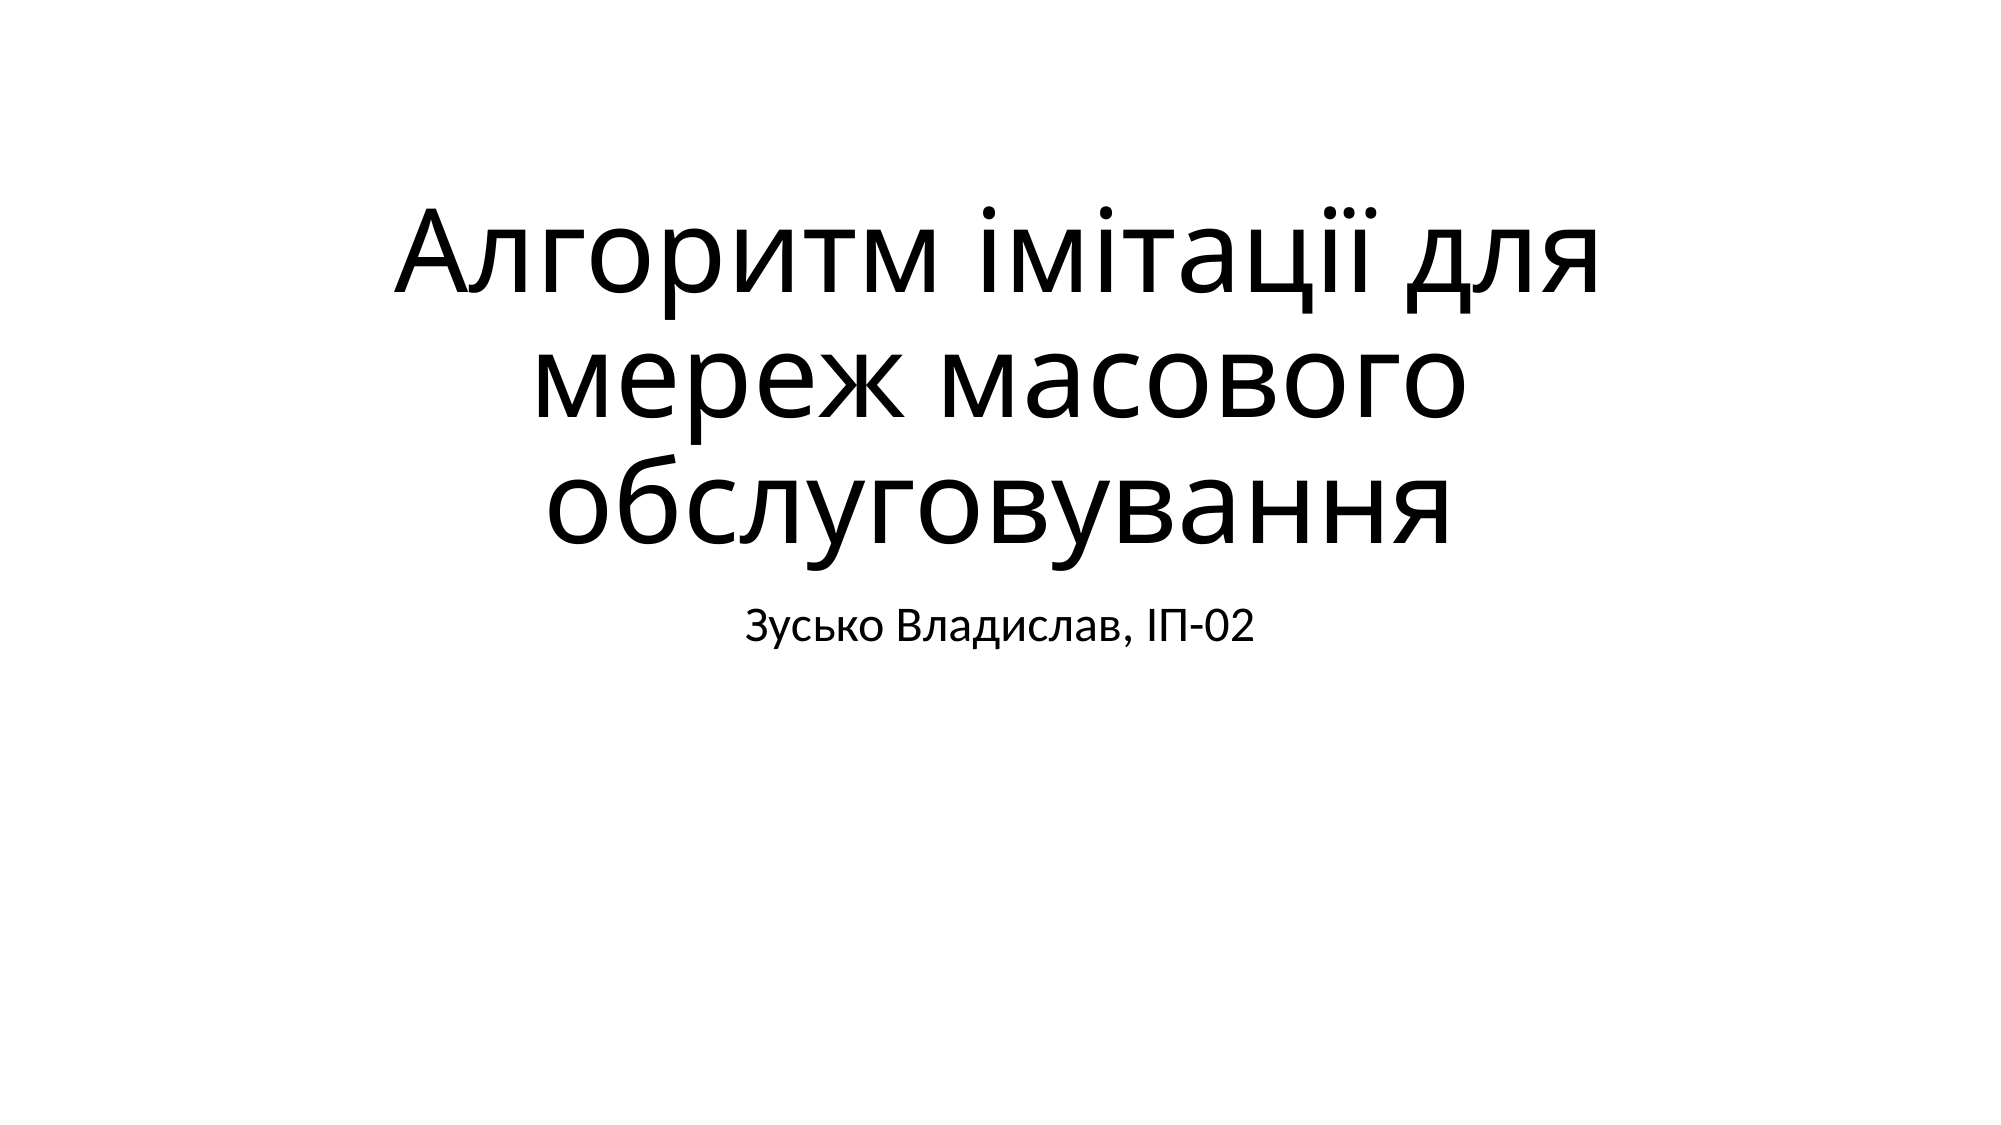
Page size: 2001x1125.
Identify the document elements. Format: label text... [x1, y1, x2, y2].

title Алгоритм імітації для мереж масового обслуговування [249, 184, 1750, 576]
subtitle Зусько Владислав, ІП-02 [249, 590, 1750, 863]
